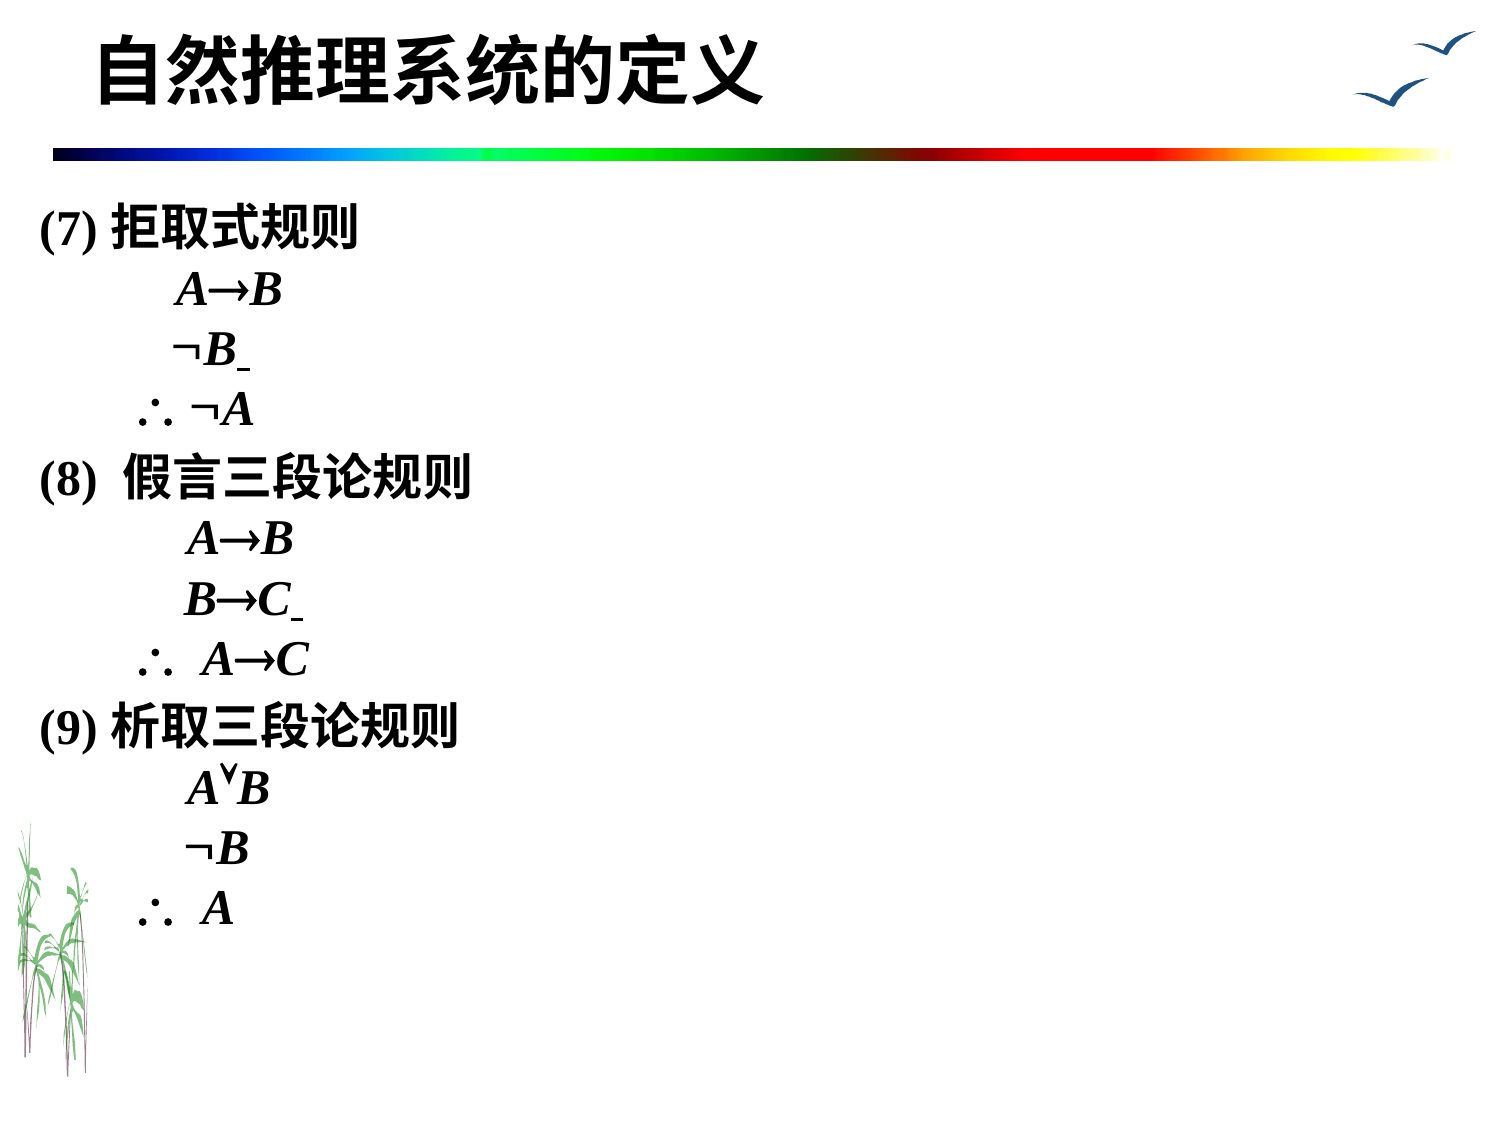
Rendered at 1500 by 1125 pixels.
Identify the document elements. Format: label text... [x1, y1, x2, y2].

picture [378, 148, 1451, 161]
list (7)拒取式规则 AB B  A (8) 假言三段论规则 AB BC  AC (9)析取三段论规则 AB B  A [24, 187, 651, 1088]
picture [53, 148, 350, 161]
title 自然推理系统的定义 [74, 0, 1426, 138]
